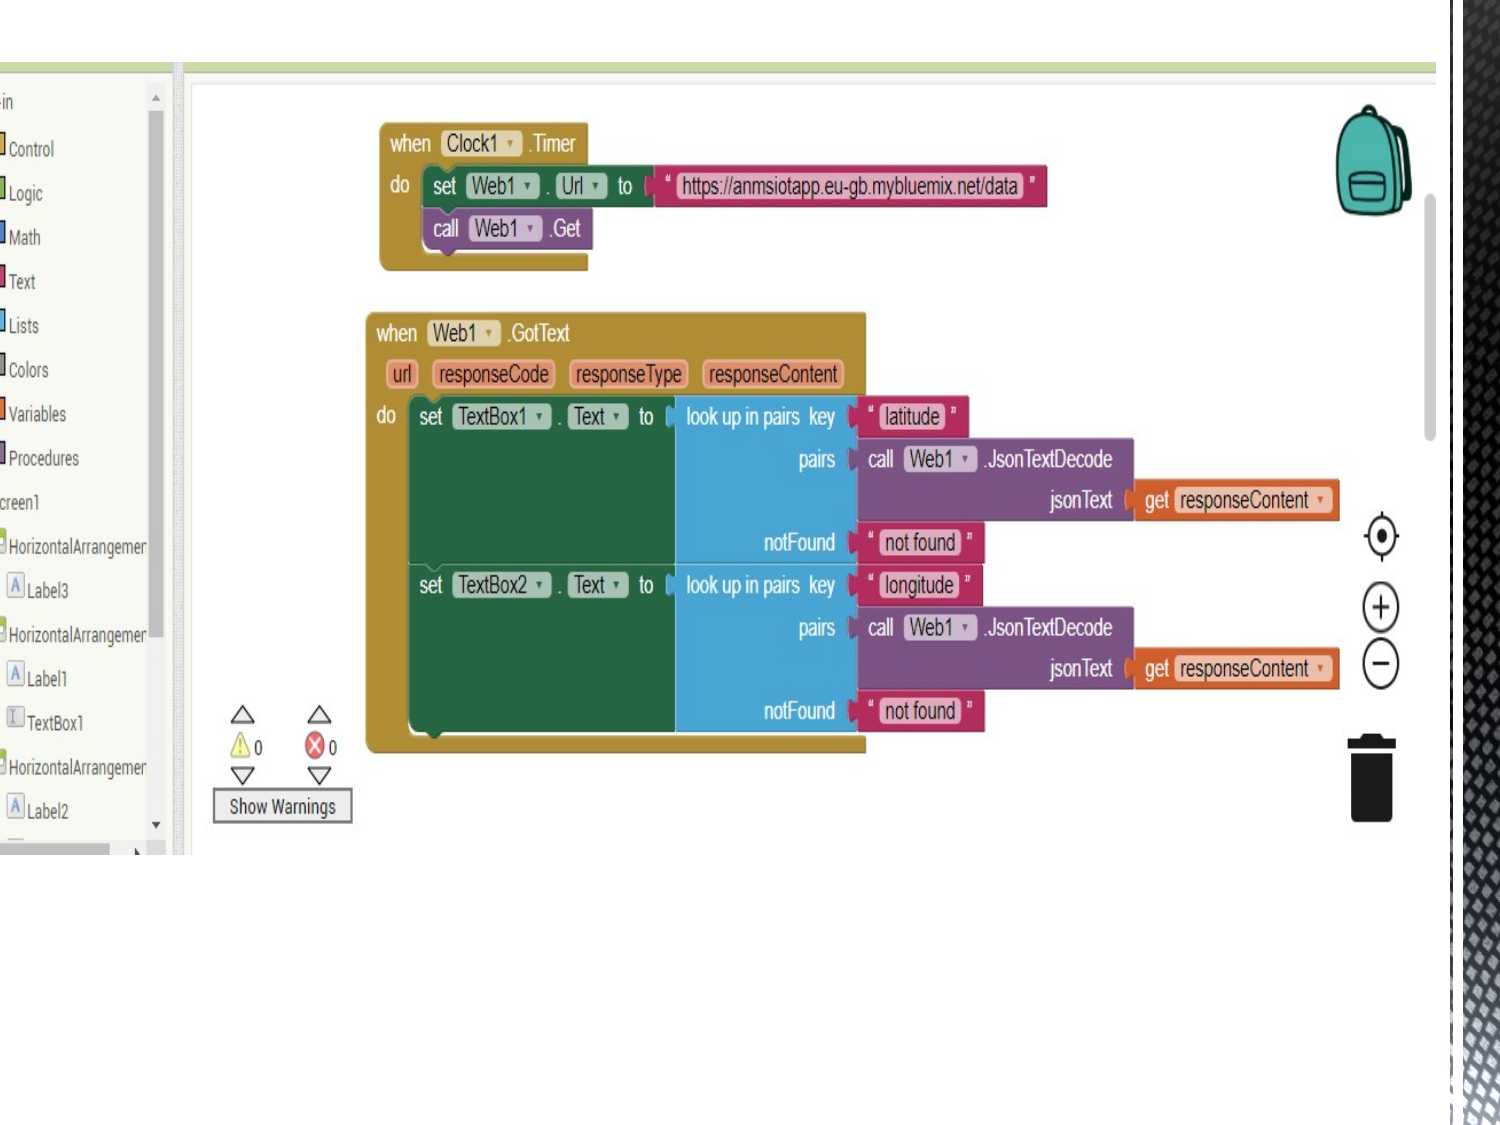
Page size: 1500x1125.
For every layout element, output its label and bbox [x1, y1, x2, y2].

picture [0, 62, 1436, 855]
picture [1447, 0, 1500, 1125]
